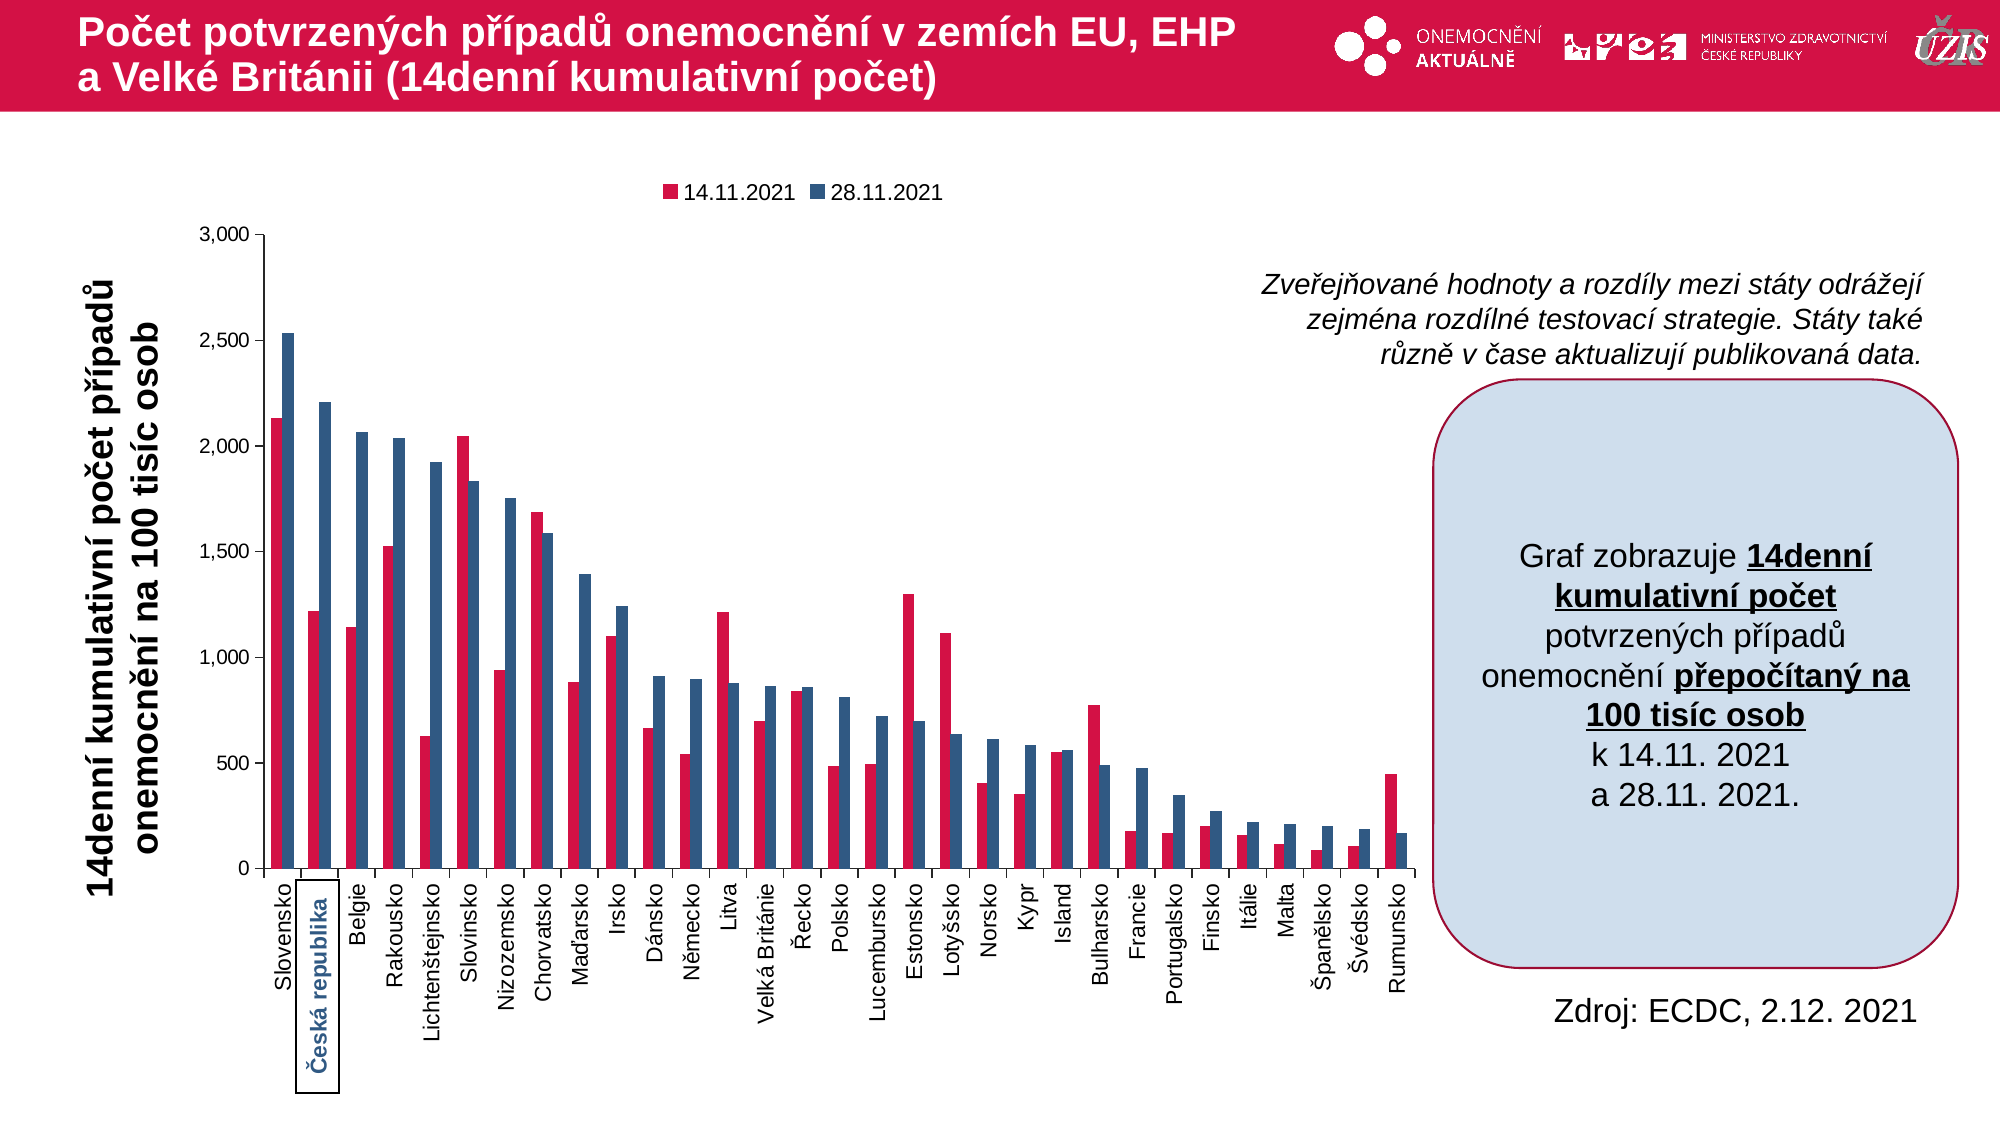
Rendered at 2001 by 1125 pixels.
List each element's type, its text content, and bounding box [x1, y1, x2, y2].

text_box Česká republika [295, 1055, 340, 1094]
picture [1915, 15, 1989, 66]
picture [1563, 31, 1888, 60]
text_box Graf zobrazuje 14denní kumulativní počet potvrzených případů onemocnění přepočítaný na 100 tisíc osob k 14.11. 2021 a 28.11. 2021. [1434, 378, 1960, 970]
picture [1334, 16, 1542, 76]
text_box 14denní kumulativní počet případů onemocnění na 100 tisíc osob [67, 249, 173, 928]
title Počet potvrzených případů onemocnění v zemích EU, EHP a Velké Británii (14denní kumulativní počet) [62, 0, 1265, 111]
chart [173, 161, 1434, 1055]
text_box Zdroj: ECDC, 2.12. 2021 [1539, 982, 2000, 1037]
text_box Zveřejňované hodnoty a rozdíly mezi státy odrážejí zejména rozdílné testovací strategie. Státy také různě v čase aktualizují publikovaná data. [1434, 258, 1939, 378]
